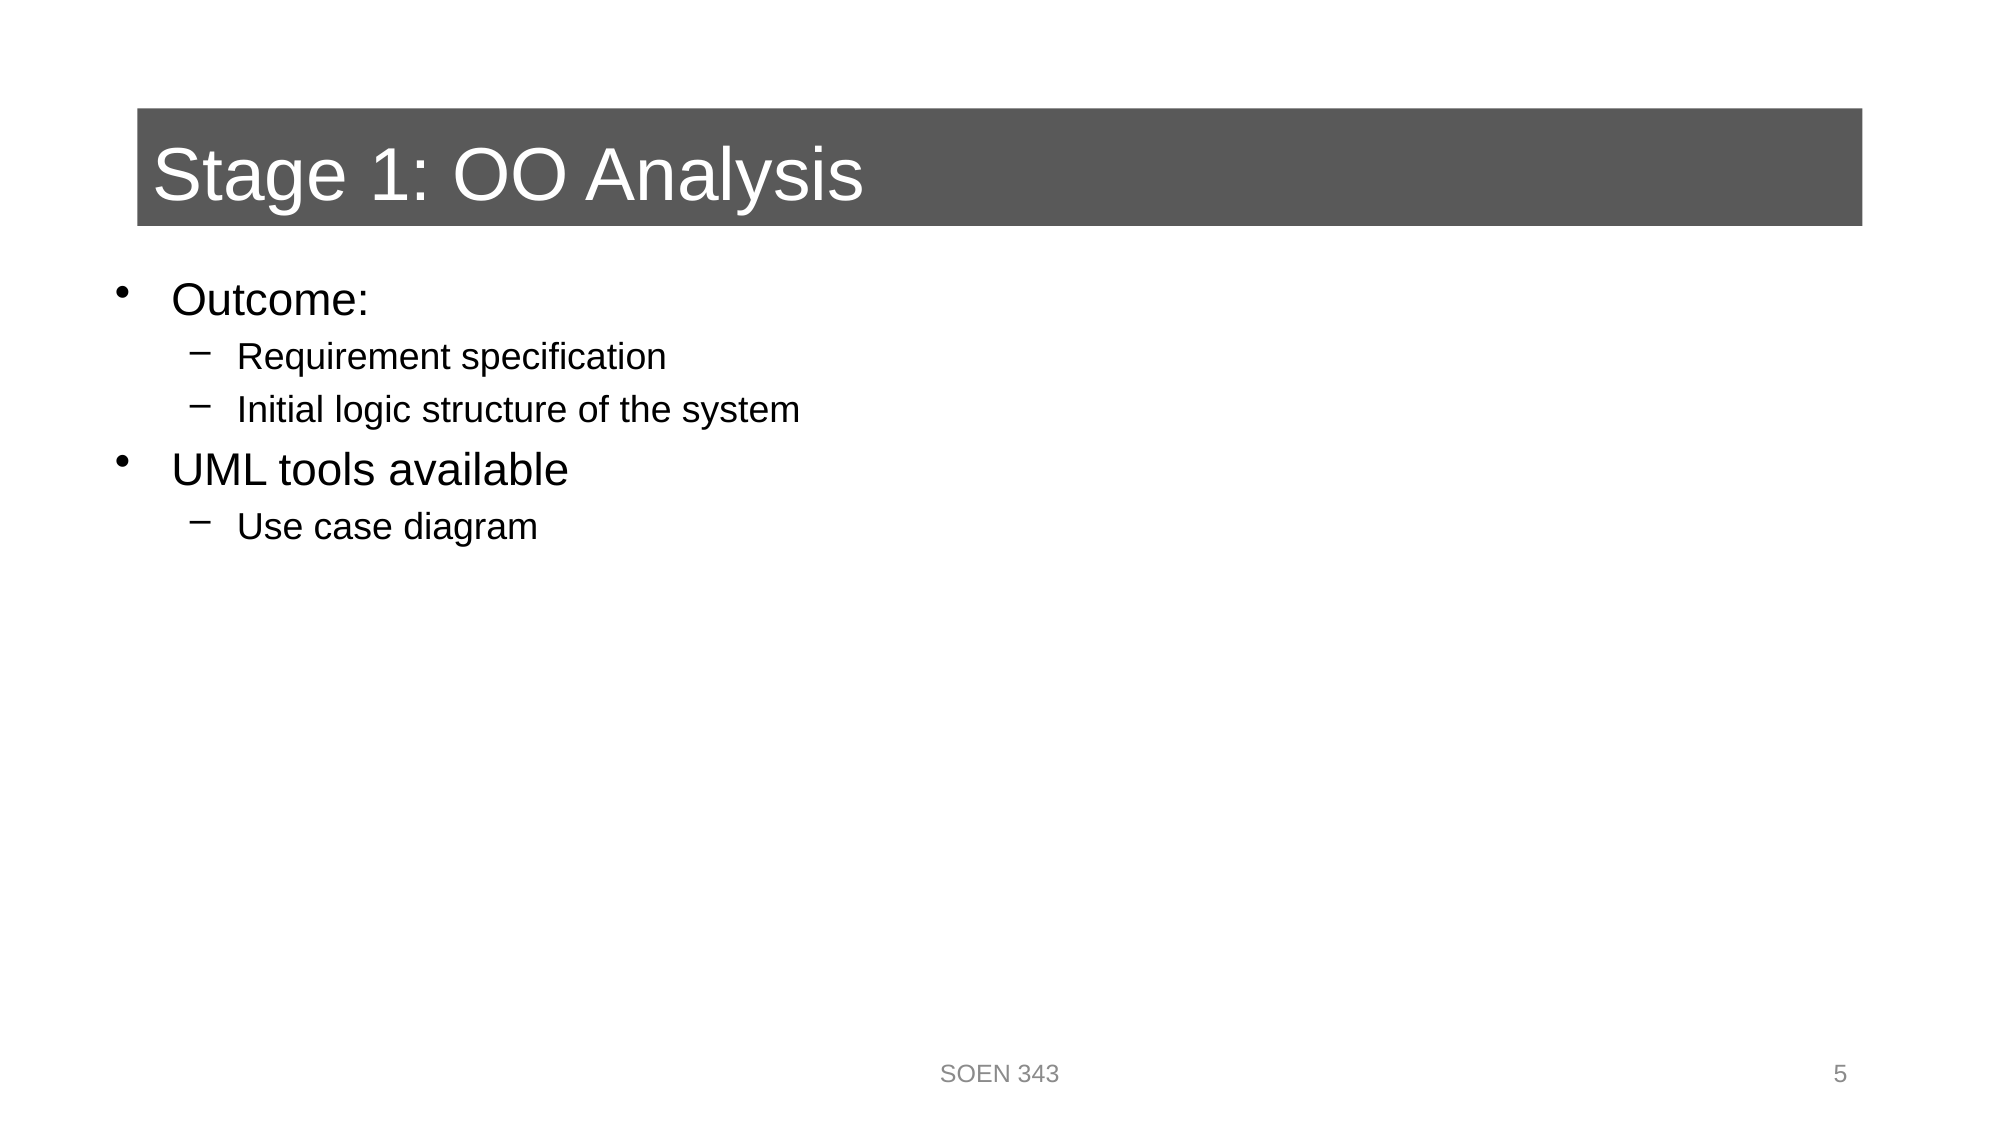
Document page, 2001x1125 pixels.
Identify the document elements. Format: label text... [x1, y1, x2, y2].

list Outcome: Requirement specification Initial logic structure of the system UML tools available Use case diagram [99, 262, 1900, 1005]
slide_number 5 [1412, 1042, 1863, 1103]
footer SOEN 343 [662, 1042, 1338, 1103]
title Stage 1: OO Analysis [137, 108, 1850, 233]
